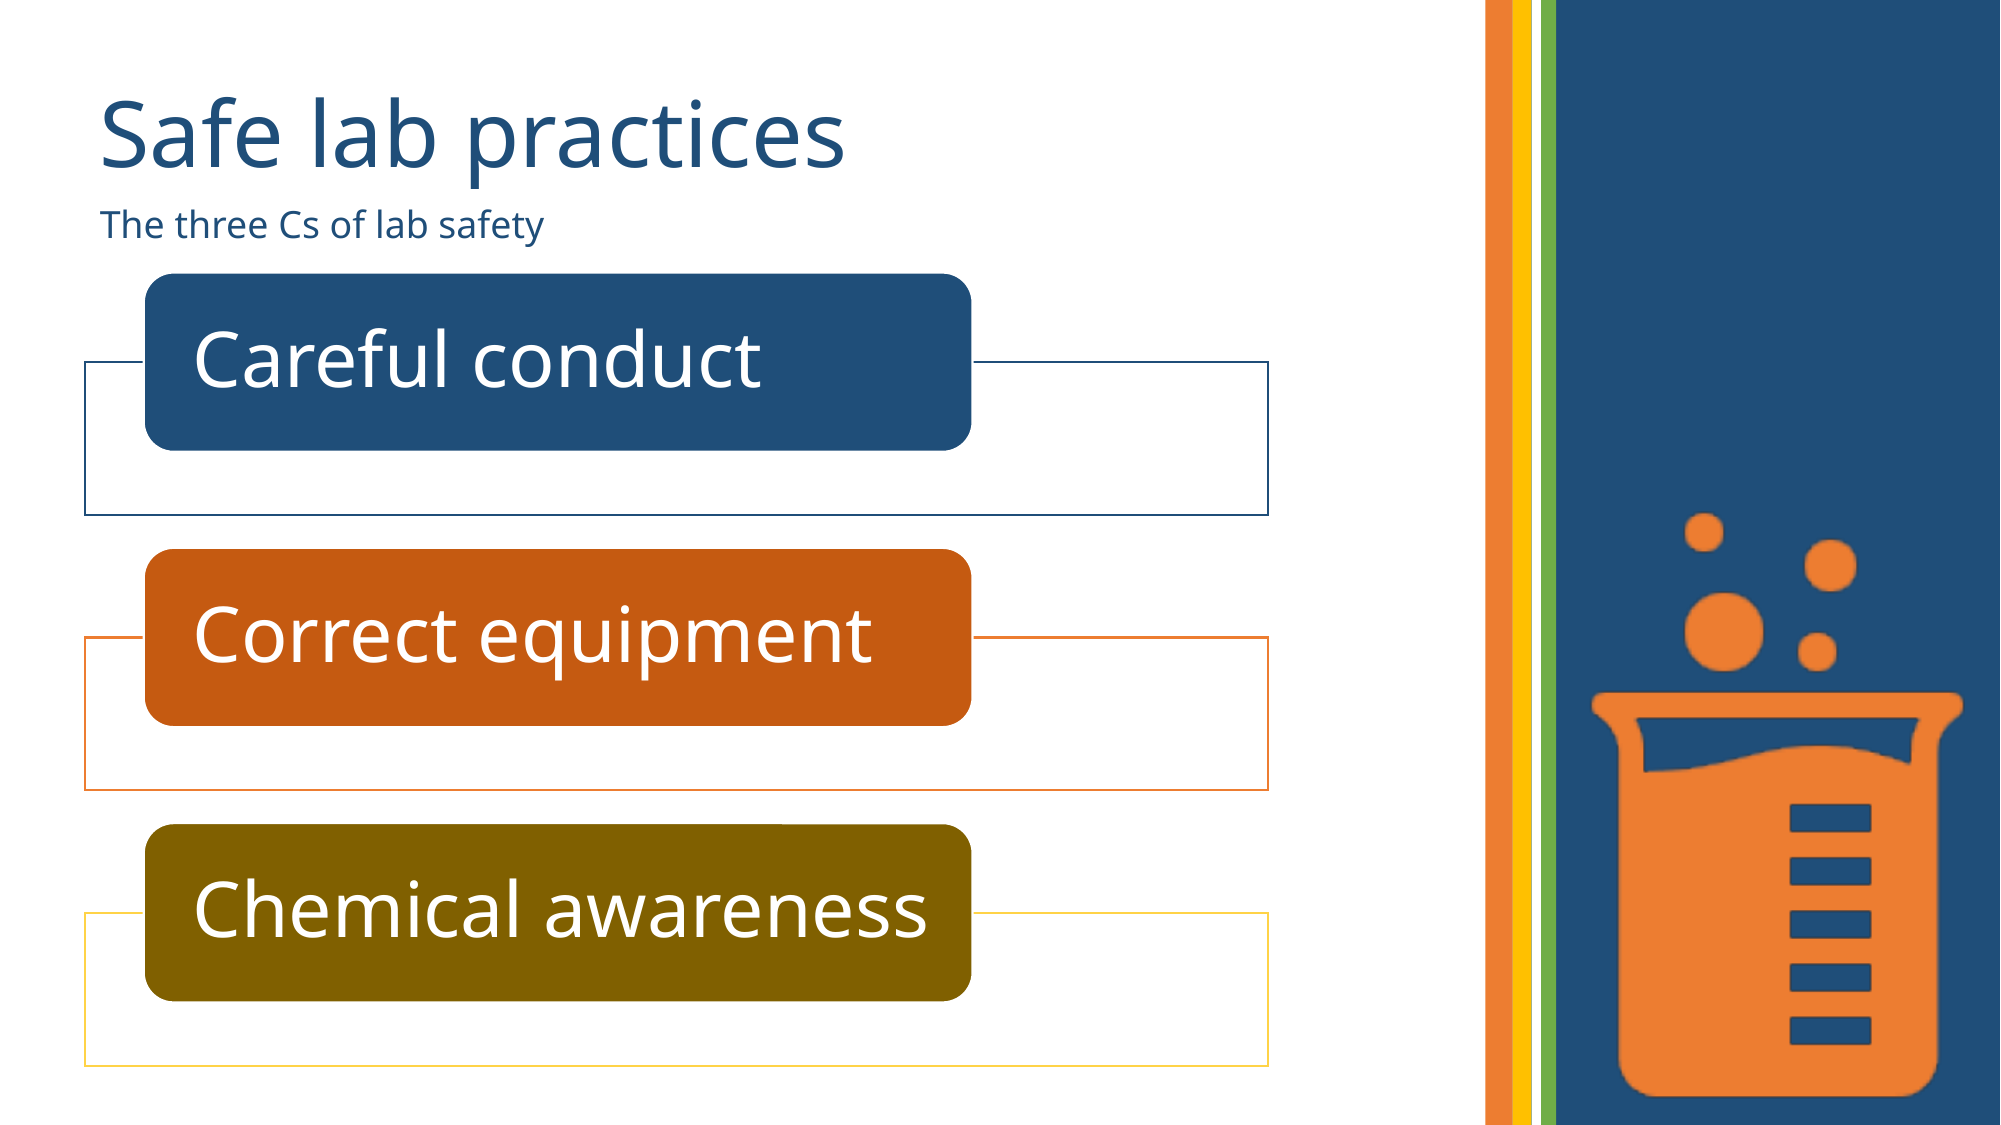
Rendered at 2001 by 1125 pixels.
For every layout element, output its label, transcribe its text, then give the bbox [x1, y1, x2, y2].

title Safe lab practices [84, 18, 1427, 195]
picture [1556, 487, 2000, 1125]
list The three Cs of lab safety [84, 198, 1427, 262]
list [84, 263, 1269, 1075]
